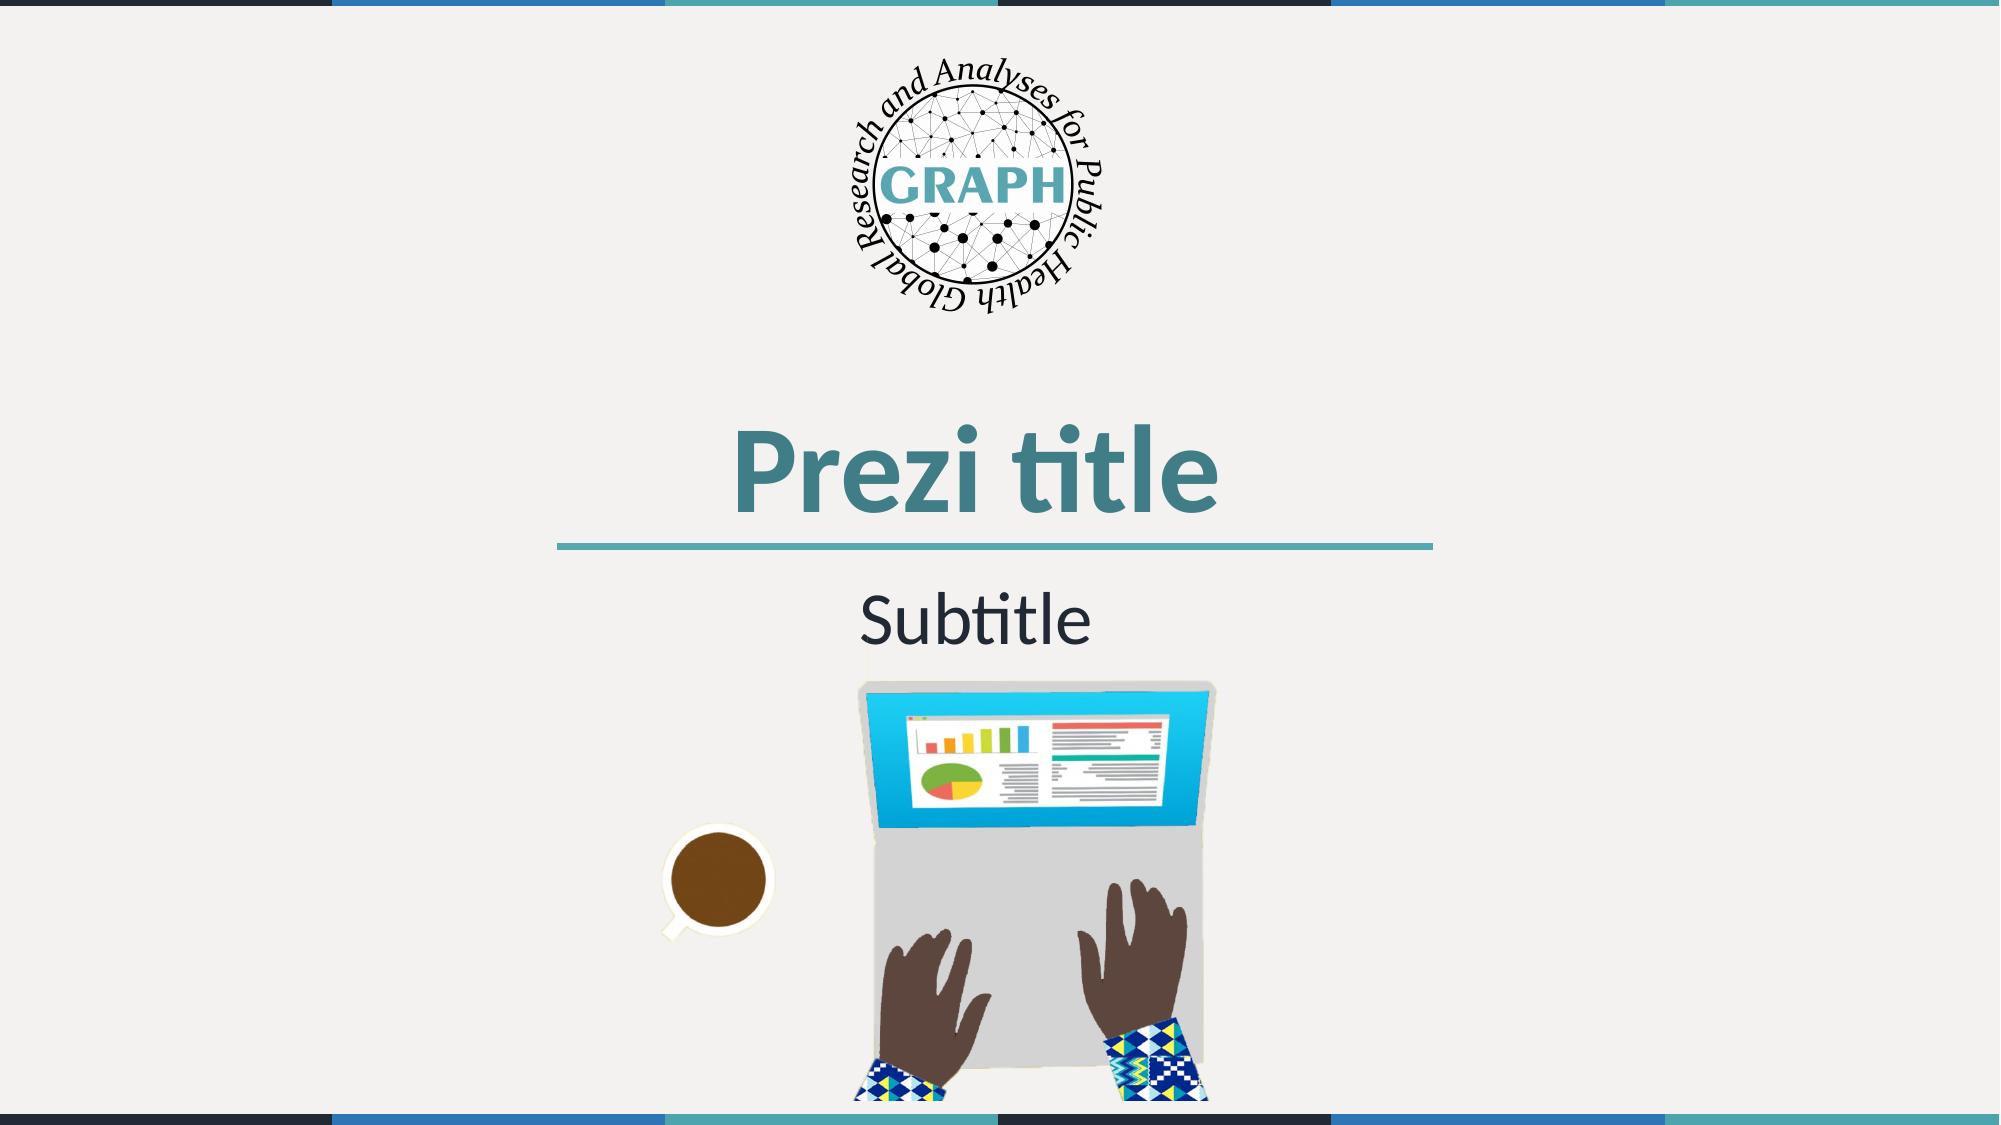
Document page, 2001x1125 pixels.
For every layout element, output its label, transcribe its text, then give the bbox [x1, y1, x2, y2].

picture [602, 634, 1301, 1101]
title Prezi title [226, 395, 1727, 548]
subtitle Subtitle [226, 562, 1727, 660]
picture [833, 43, 1119, 329]
